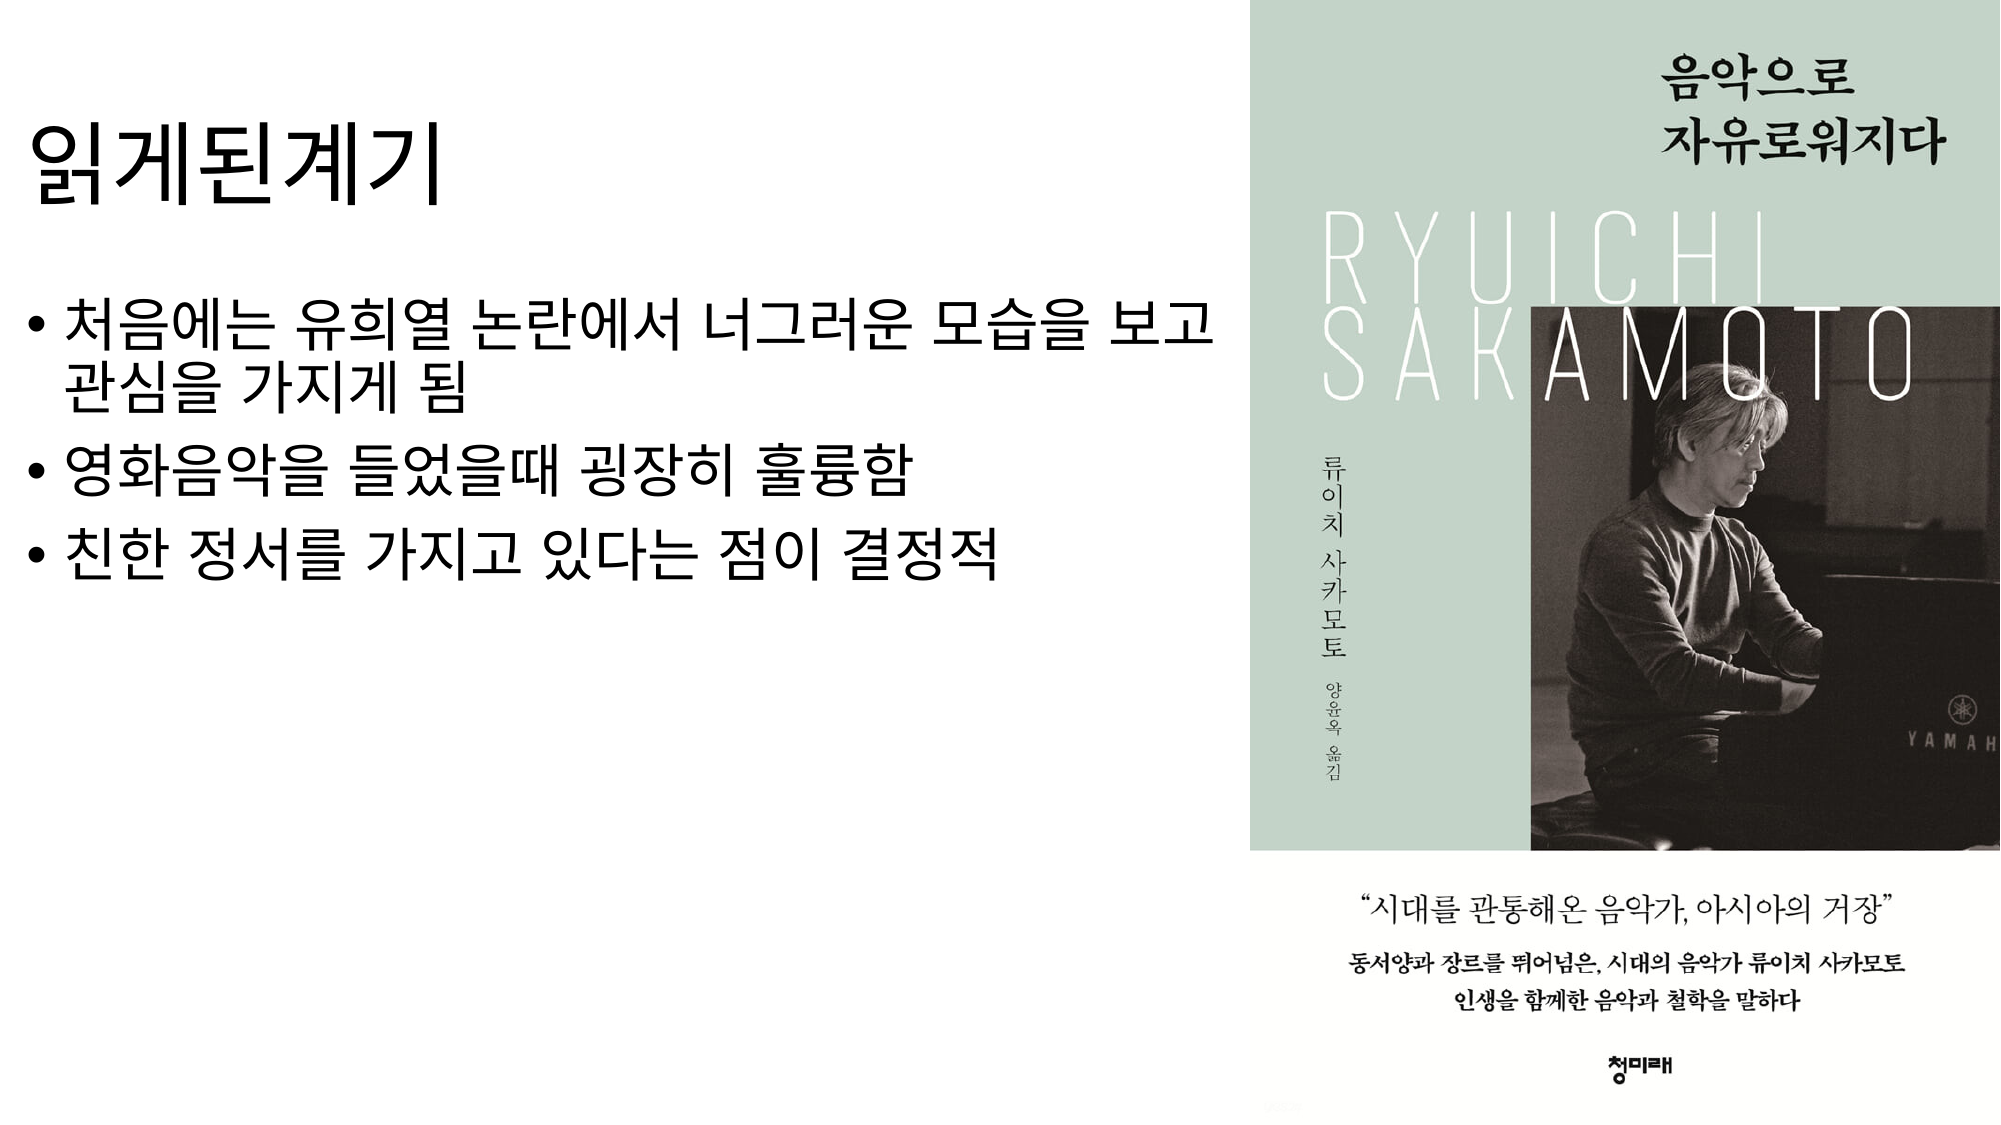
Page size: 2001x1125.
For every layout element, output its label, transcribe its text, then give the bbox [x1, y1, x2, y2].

picture [1250, 0, 2000, 1125]
title 읽게된계기 [11, 59, 1243, 278]
list 처음에는 유희열 논란에서 너그러운 모습을 보고 관심을 가지게 됨 영화음악을 들었을때 굉장히 훌륭함 친한 정서를 가지고 있다는 점이 결정적 [11, 288, 1243, 1003]
